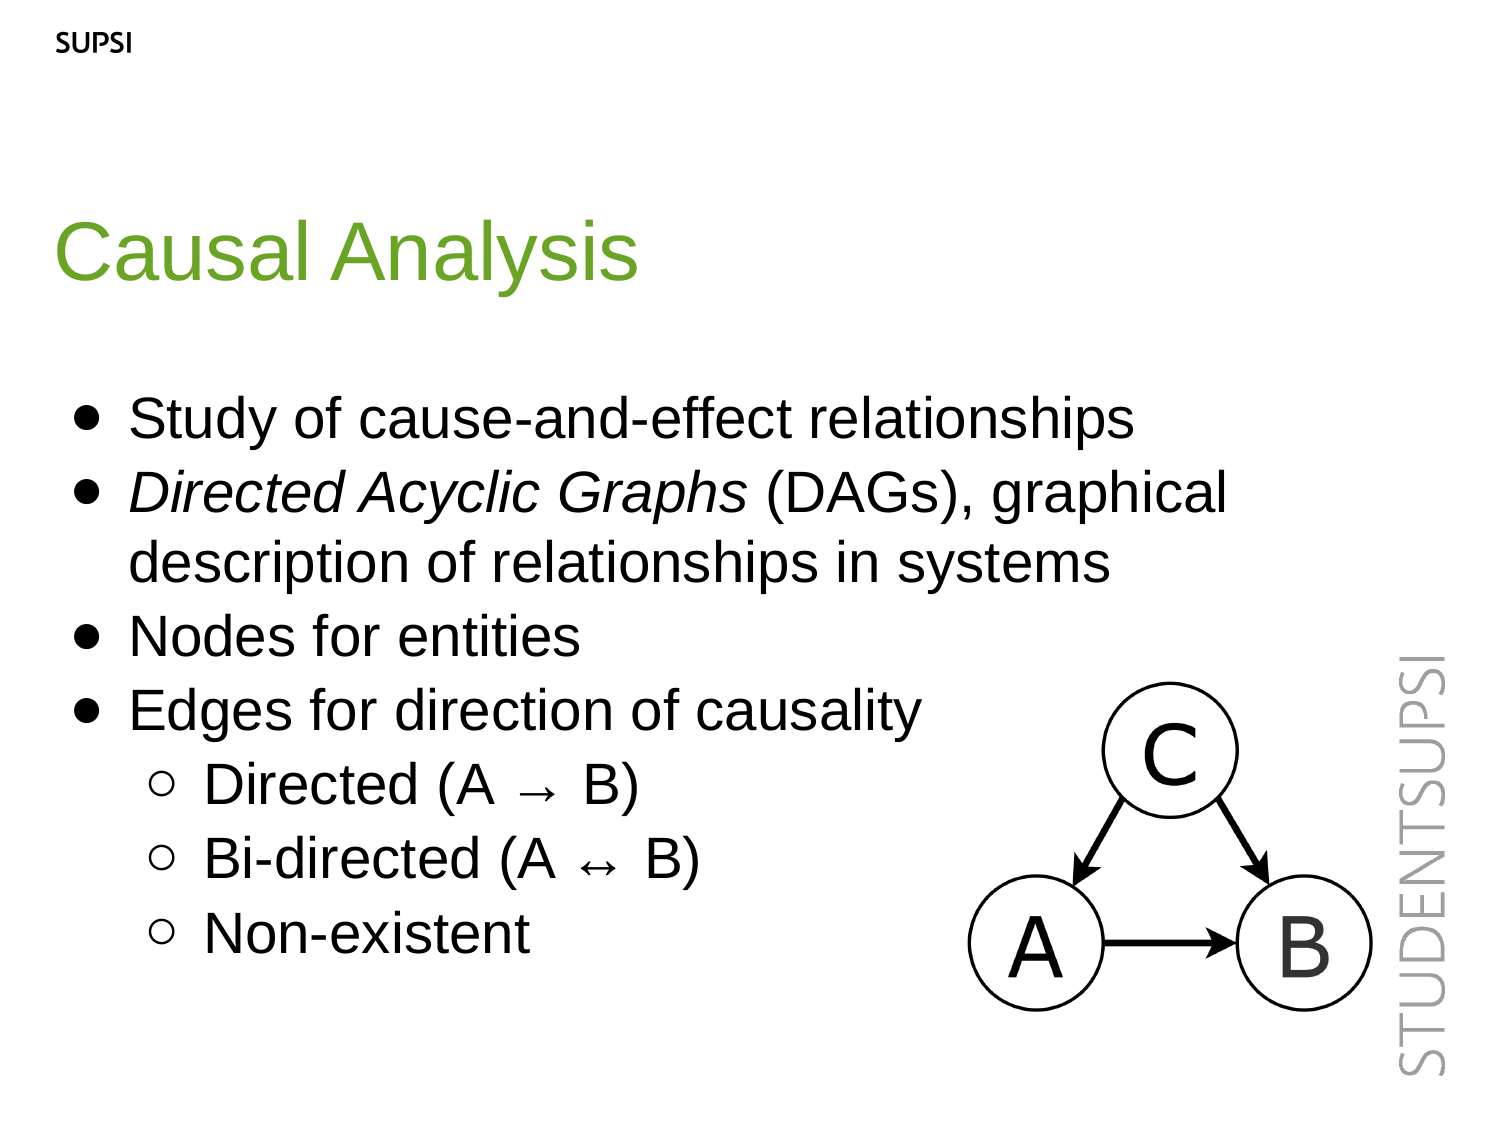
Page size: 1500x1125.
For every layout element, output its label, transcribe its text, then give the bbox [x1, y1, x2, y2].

picture [950, 664, 1390, 1029]
list Causal Analysis [53, 197, 1341, 350]
picture [56, 30, 134, 53]
list Study of cause-and-effect relationships Directed Acyclic Graphs (DAGs), graphical description of relationships in systems Nodes for entities Edges for direction of causality Directed (A → B) Bi-directed (A ↔ B) Non-existent [53, 379, 1341, 1077]
picture [1399, 657, 1445, 1076]
